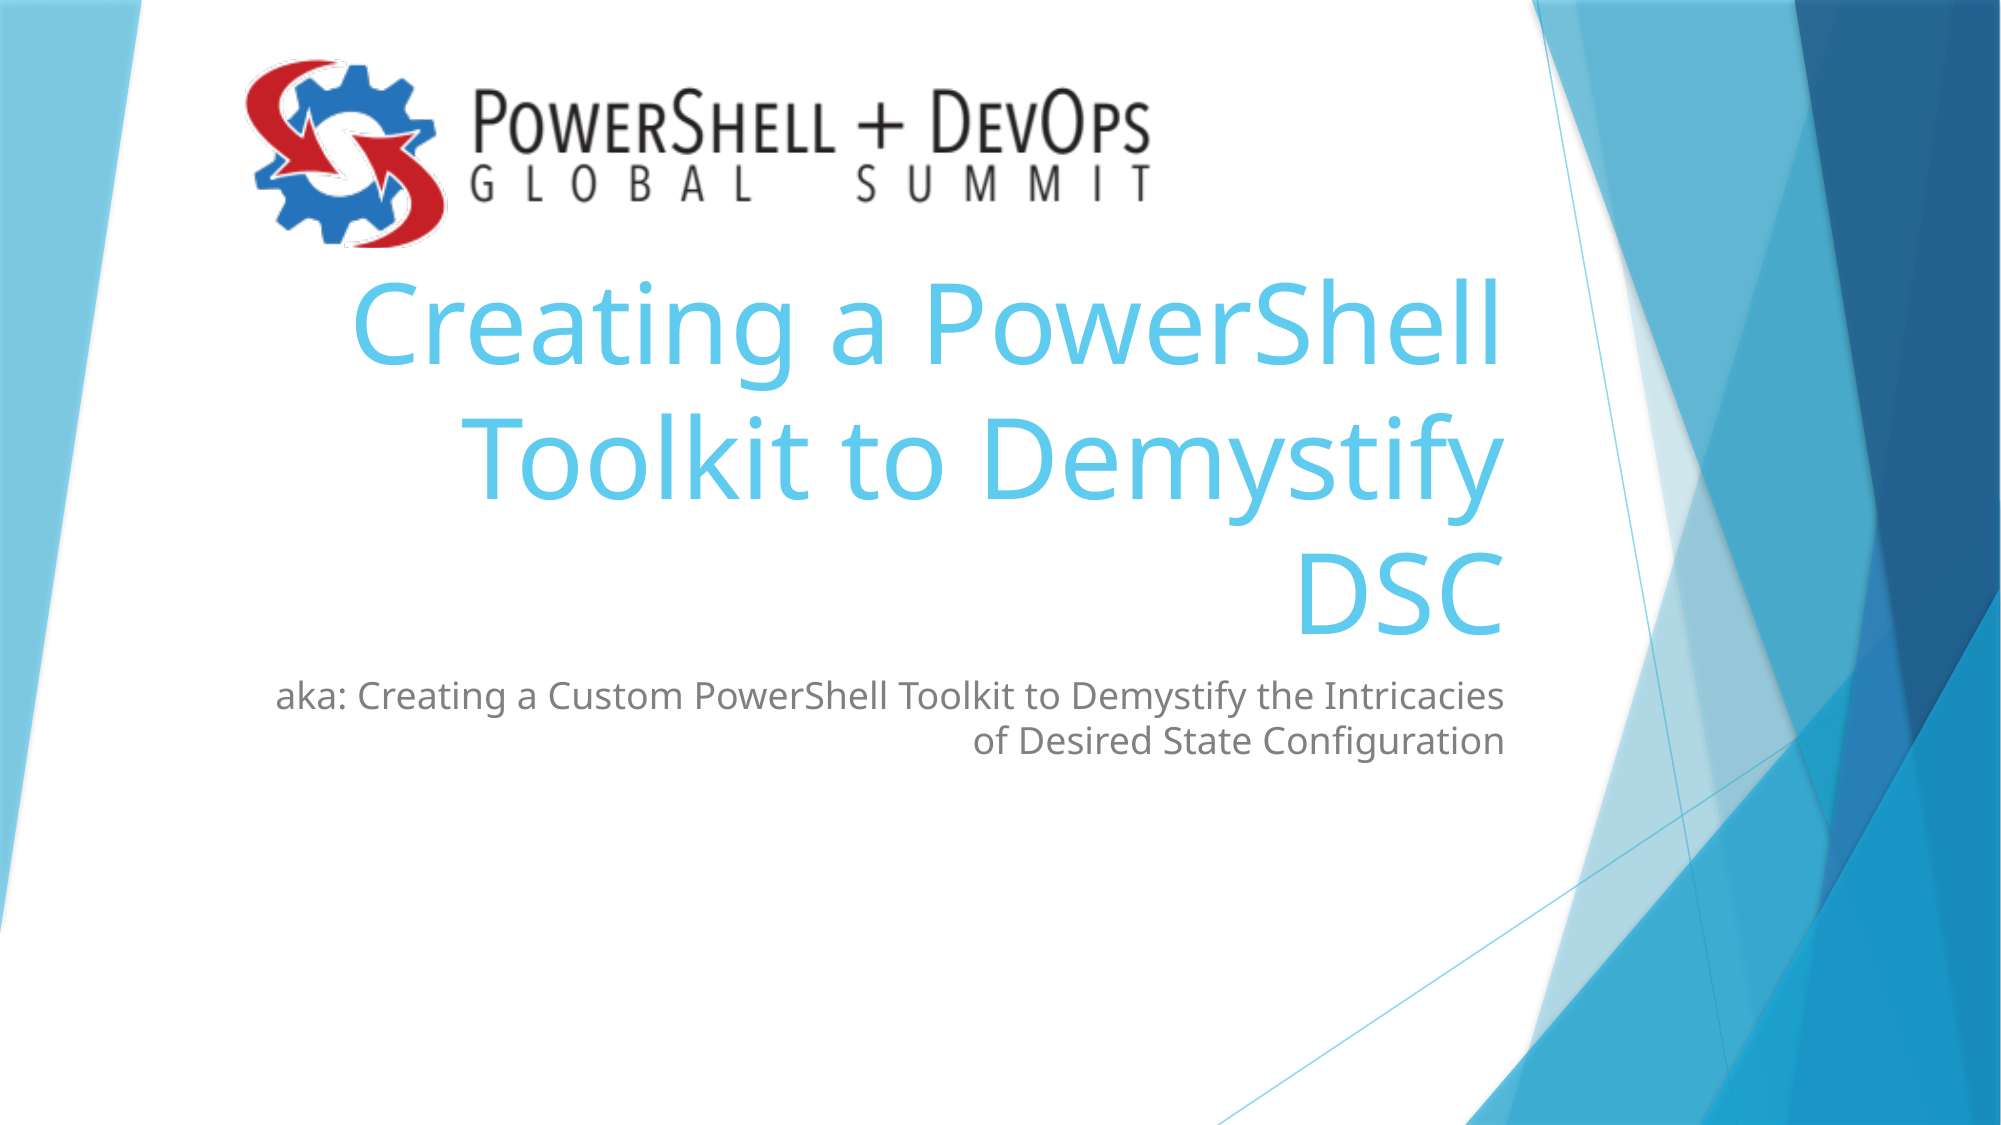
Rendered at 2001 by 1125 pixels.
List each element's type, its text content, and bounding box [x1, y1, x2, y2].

title Creating a PowerShell Toolkit to Demystify DSC [247, 394, 1522, 664]
subtitle aka: Creating a Custom PowerShell Toolkit to Demystify the Intricacies of Desired State Configuration [247, 664, 1522, 845]
